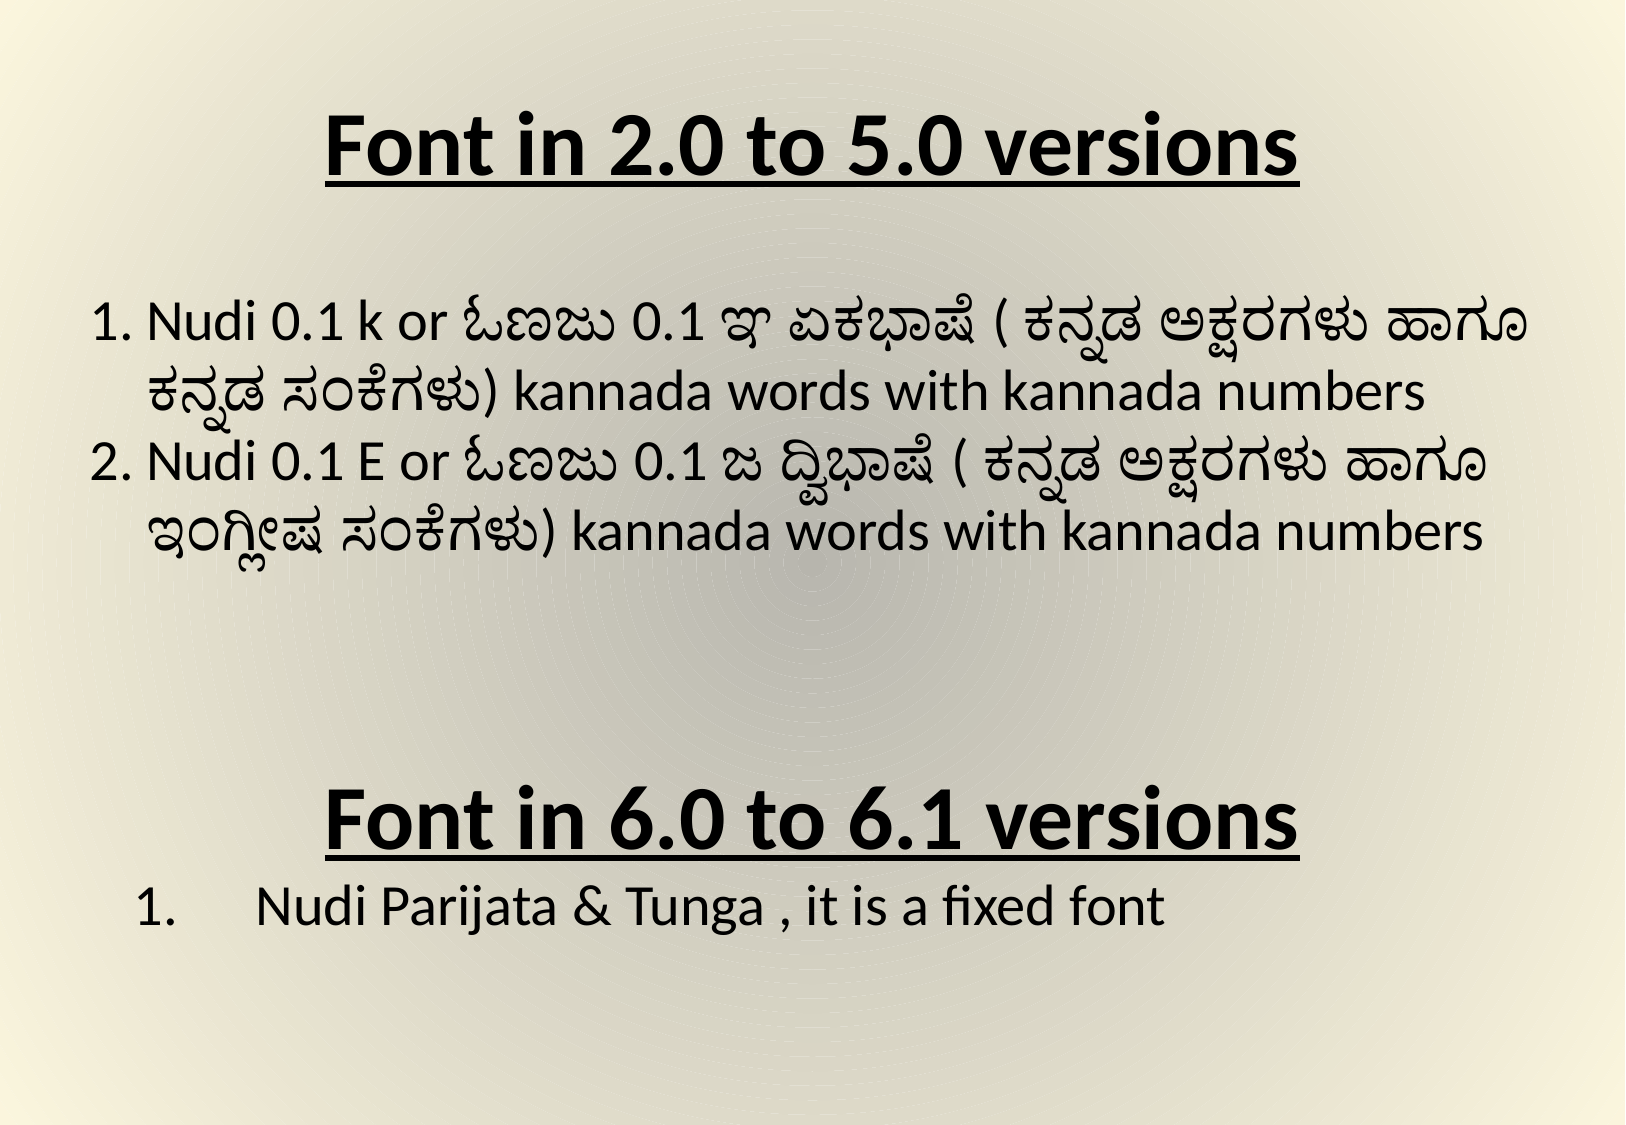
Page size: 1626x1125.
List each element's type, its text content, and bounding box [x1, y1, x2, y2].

text_box Font in 6.0 to 6.1 versions Nudi Parijata & Tunga , it is a fixed font [118, 750, 1507, 1013]
title Font in 2.0 to 5.0 versions [81, 45, 1544, 233]
text_box Nudi 0.1 k or ಓಣಜು 0.1 ಞ ಏಕಭಾಷೆ ( ಕನ್ನಡ ಅಕ್ಷರಗಳು ಹಾಗೂ ಕನ್ನಡ ಸಂಕೆಗಳು) kannada words with kannada numbers Nudi 0.1 E or ಓಣಜು 0.1 ಜ ದ್ವಿಭಾಷೆ ( ಕನ್ನಡ ಅಕ್ಷರಗಳು ಹಾಗೂ ಇಂಗ್ಲೀಷ ಸಂಕೆಗಳು) kannada words with kannada numbers [73, 273, 1564, 590]
